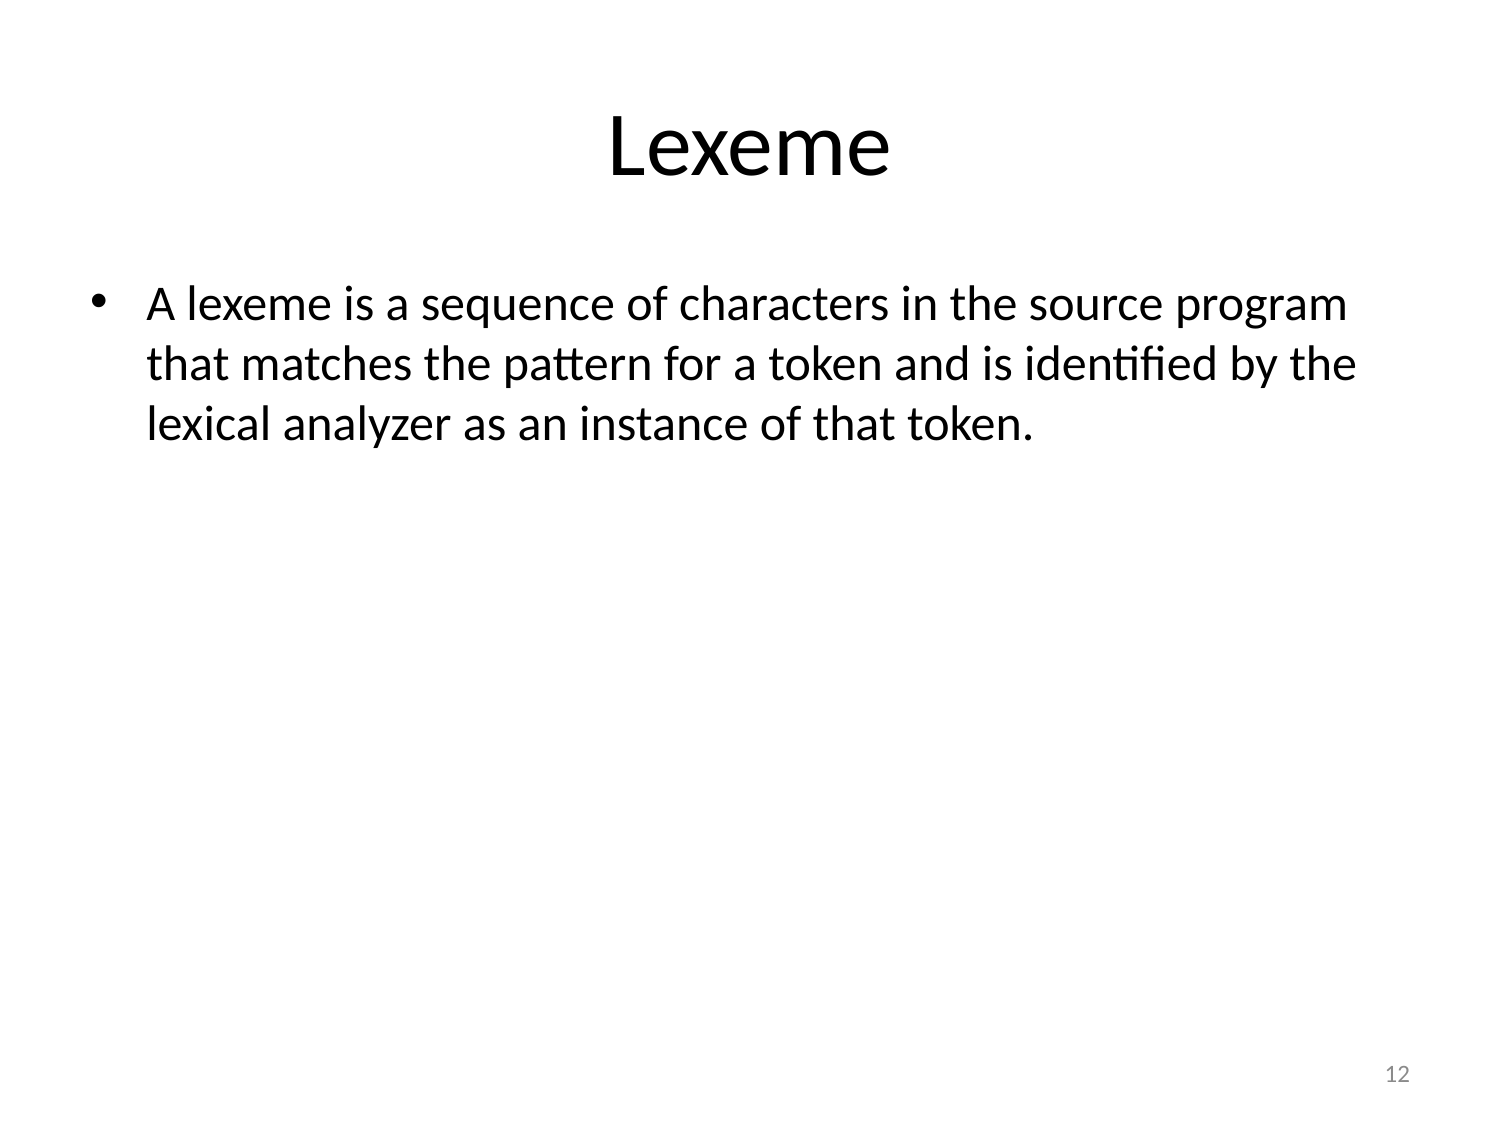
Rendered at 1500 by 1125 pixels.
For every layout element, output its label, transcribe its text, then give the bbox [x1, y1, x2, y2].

title Lexeme [75, 45, 1425, 233]
list A lexeme is a sequence of characters in the source program that matches the pattern for a token and is identified by the lexical analyzer as an instance of that token. [75, 262, 1425, 1005]
slide_number 12 [1074, 1042, 1425, 1103]
